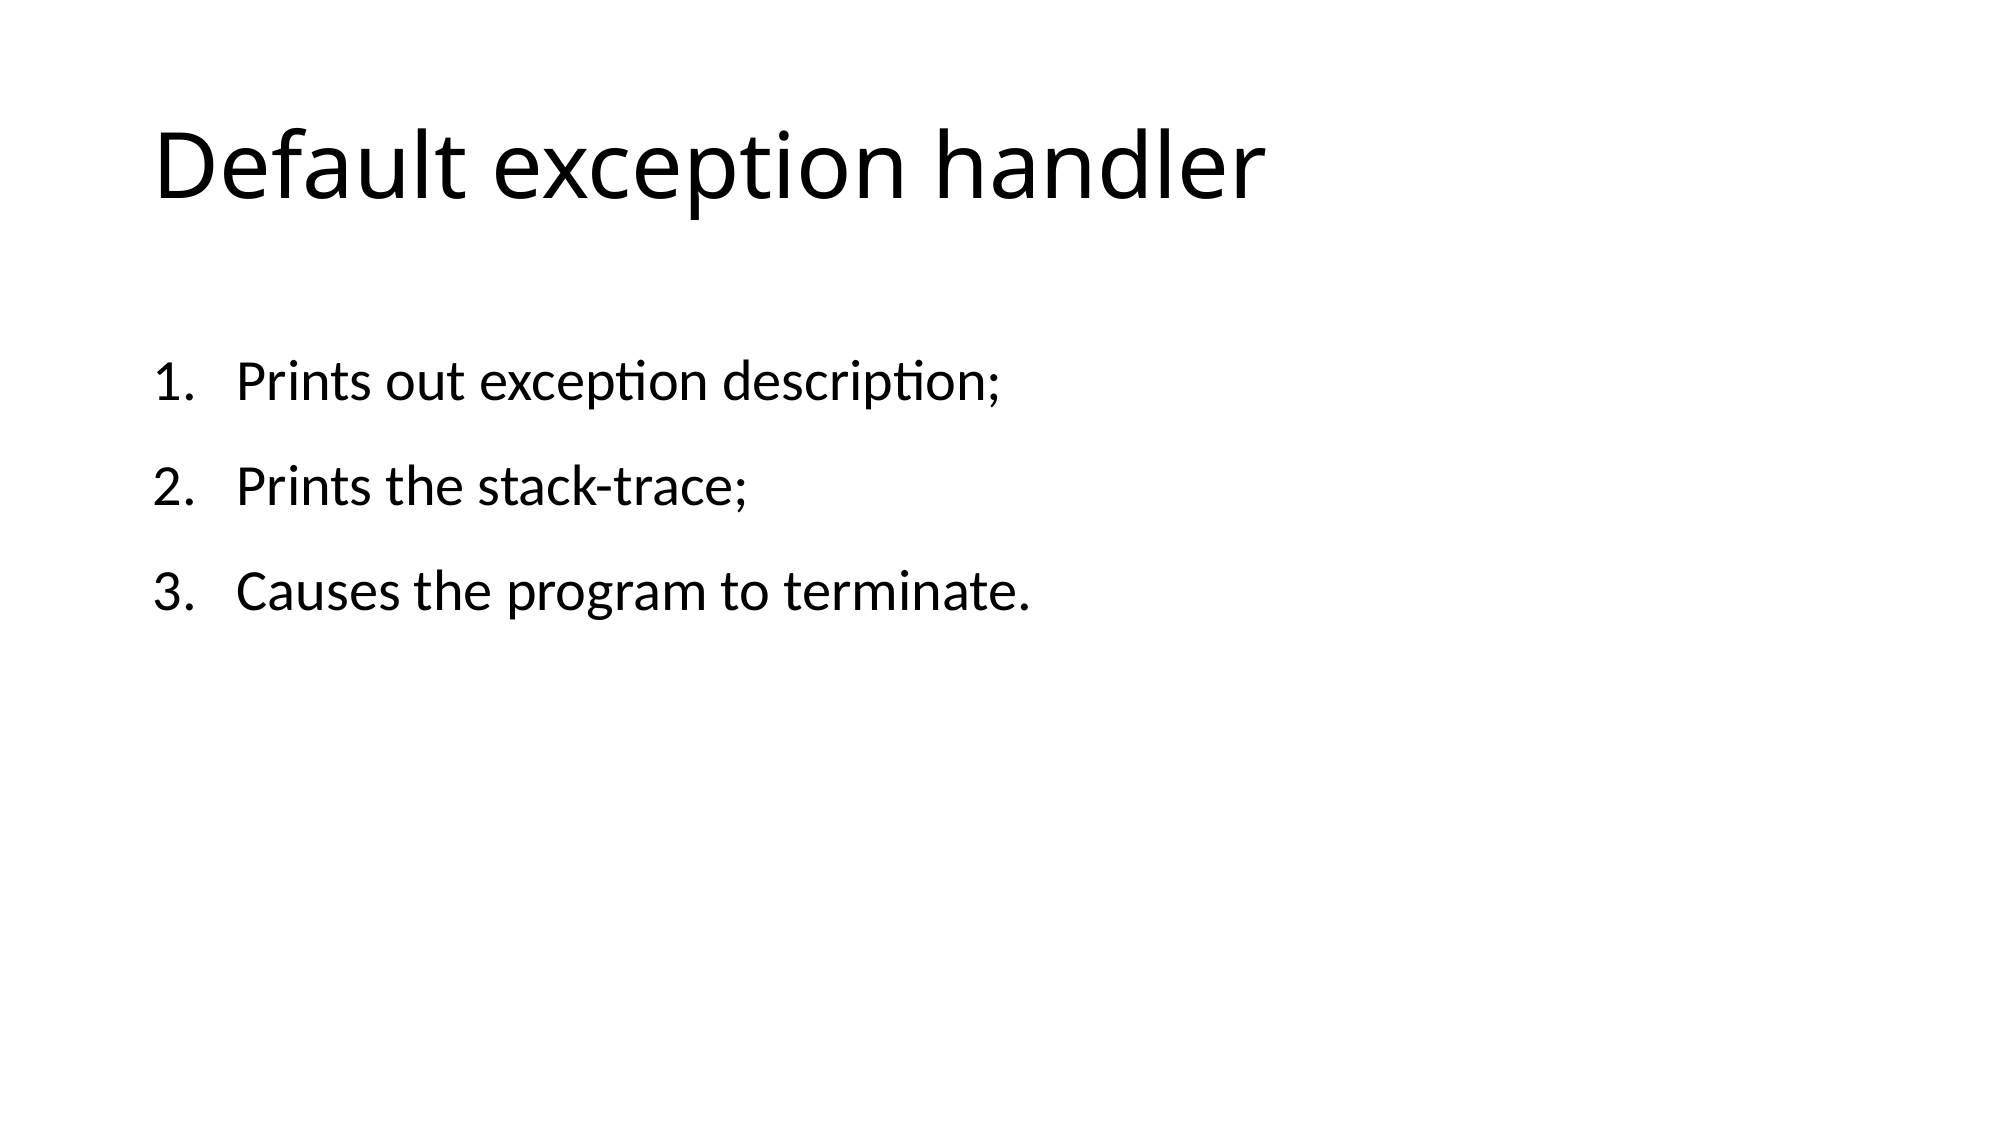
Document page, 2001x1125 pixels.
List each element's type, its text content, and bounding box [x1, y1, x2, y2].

list Prints out exception description; Prints the stack-trace; Causes the program to terminate. [137, 299, 1863, 1014]
title Default exception handler [137, 59, 1863, 278]
